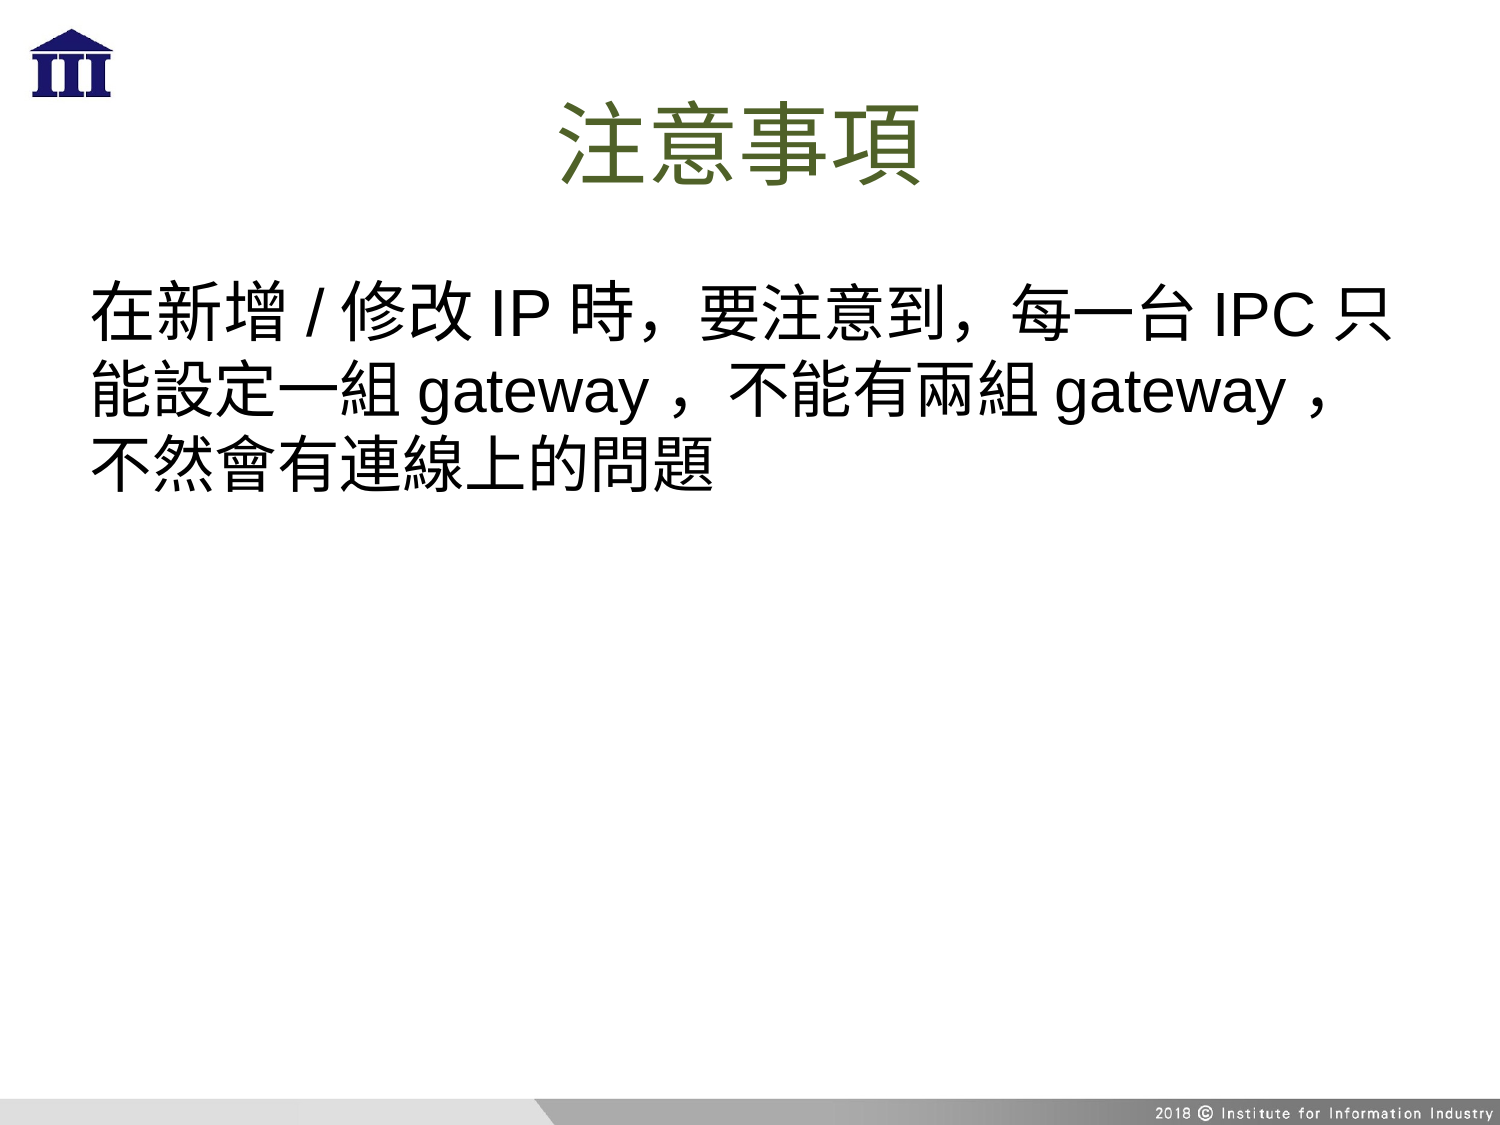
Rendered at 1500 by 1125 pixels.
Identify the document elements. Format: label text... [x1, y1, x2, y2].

text_box 在新增/修改IP時，要注意到，每一台IPC只能設定一組gateway，不能有兩組gateway，不然會有連線上的問題 [75, 262, 1425, 1005]
picture [0, 0, 1500, 1125]
text_box 注意事項 [64, 48, 1415, 236]
